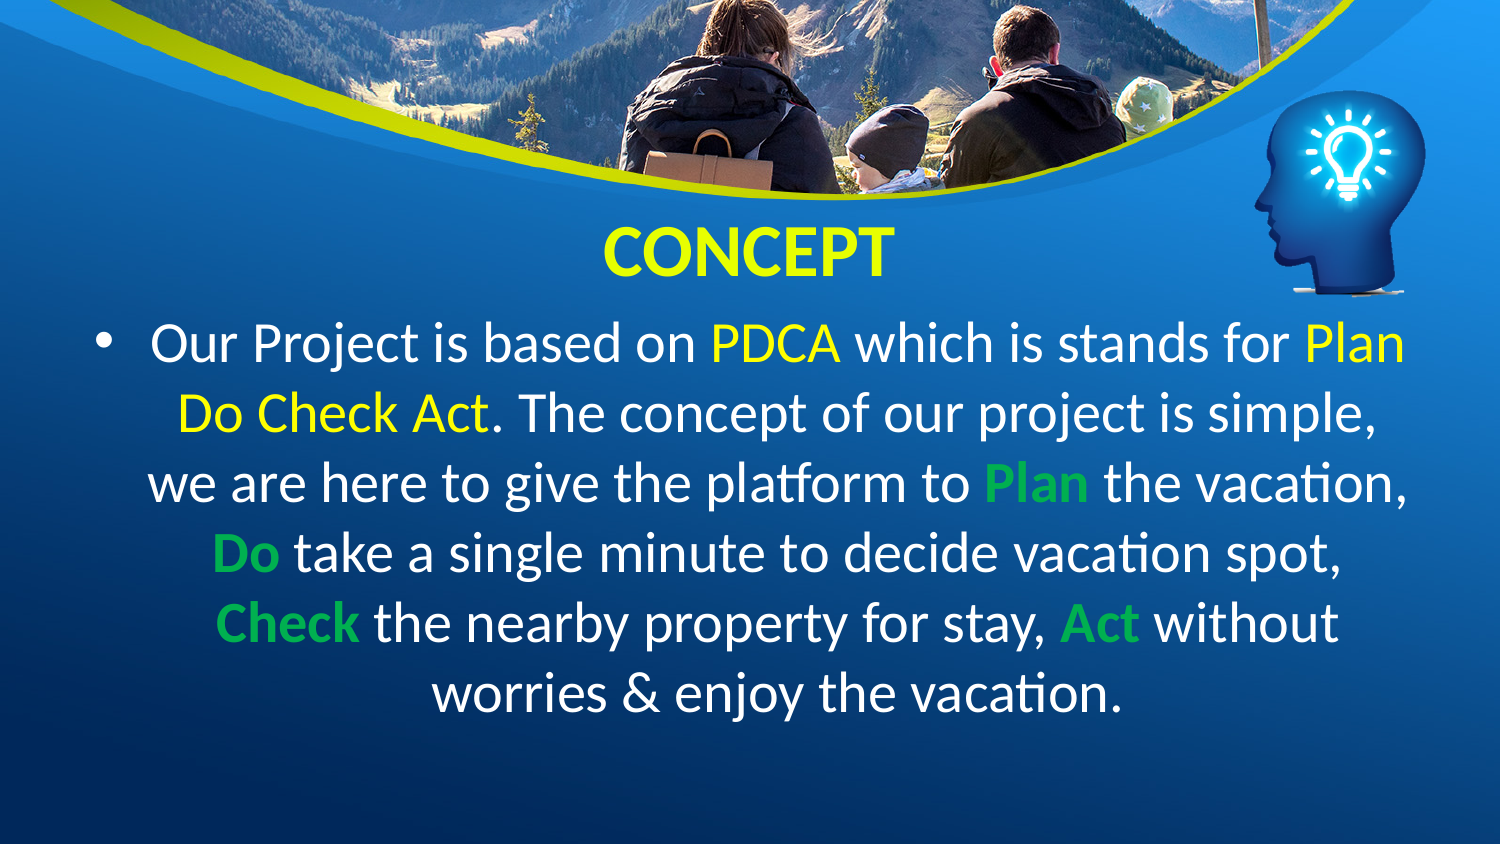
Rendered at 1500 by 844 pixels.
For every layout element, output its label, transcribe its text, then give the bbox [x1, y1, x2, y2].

title CONCEPT [73, 171, 1169, 296]
list Our Project is based on PDCA which is stands for Plan Do Check Act. The concept of our project is simple, we are here to give the platform to Plan the vacation, Do take a single minute to decide vacation spot, Check the nearby property for stay, Act without worries & enjoy the vacation. [73, 296, 1427, 773]
picture [0, 0, 1500, 844]
